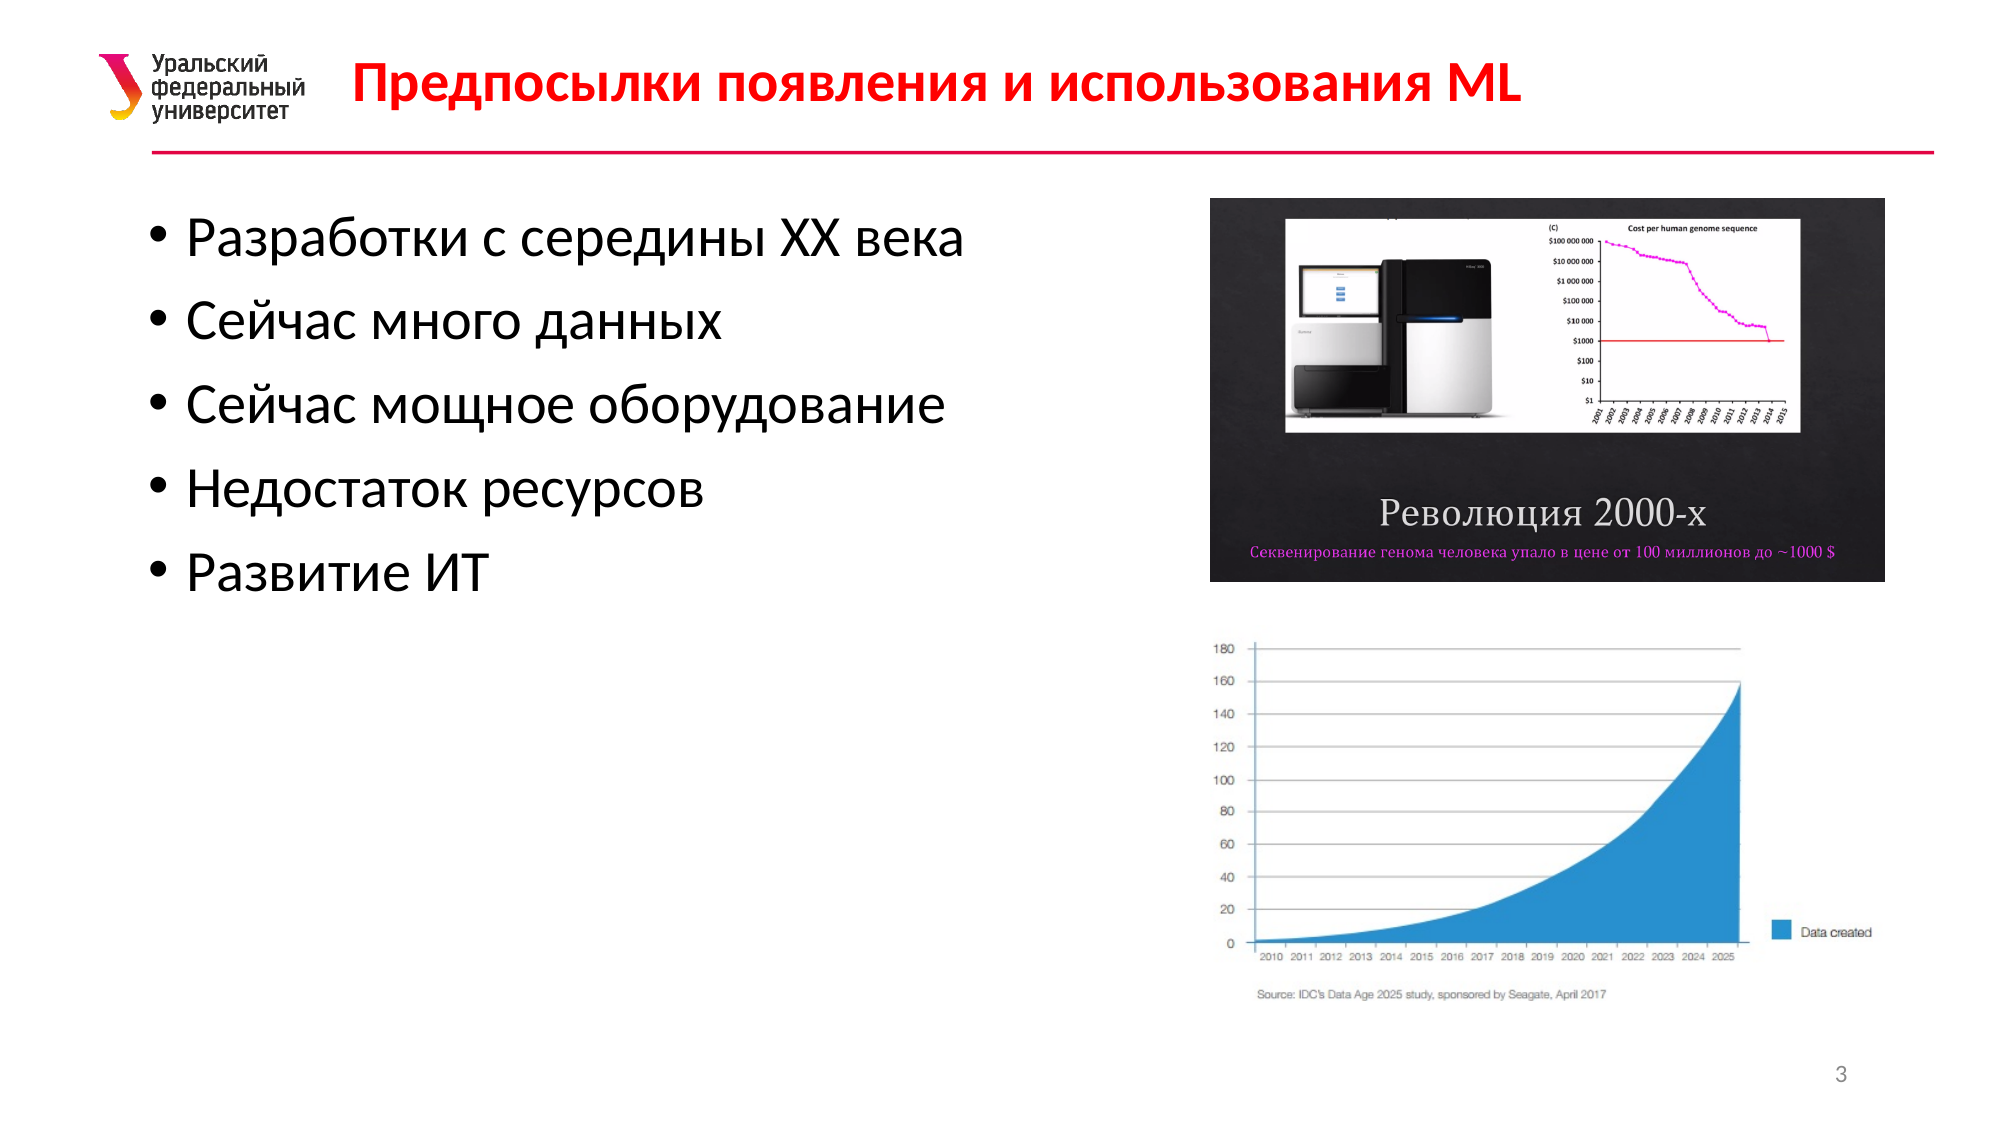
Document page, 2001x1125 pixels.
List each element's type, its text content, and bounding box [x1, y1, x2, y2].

text_box [151, 150, 1935, 155]
text_box Разработки с середины XX века Сейчас много данных Сейчас мощное оборудование Недостаток ресурсов Развитие ИТ [133, 198, 1825, 912]
text_box Предпосылки появления и использования ML [337, 36, 1945, 121]
picture [1210, 625, 1885, 1012]
slide_number 3 [1412, 1042, 1863, 1103]
picture [1210, 198, 1885, 582]
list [98, 52, 320, 124]
